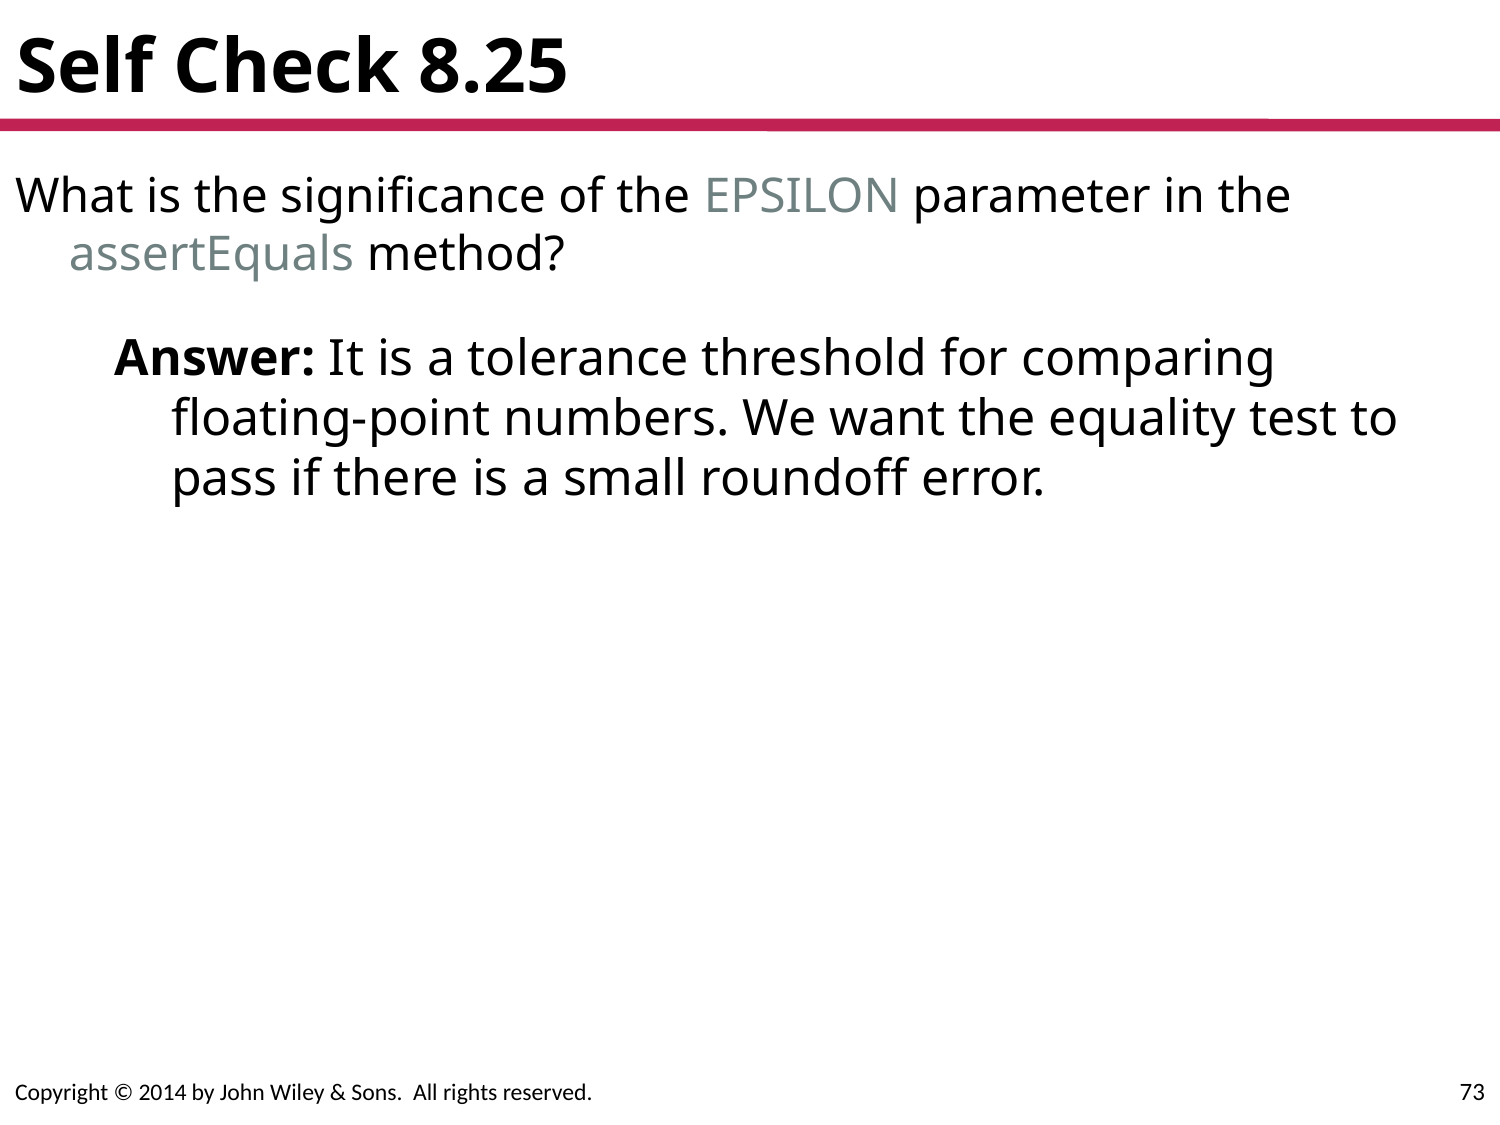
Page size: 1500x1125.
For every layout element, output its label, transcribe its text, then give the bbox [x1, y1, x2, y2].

list What is the significance of the EPSILON parameter in the assertEquals method? [0, 157, 1499, 288]
list Answer: It is a tolerance threshold for comparing floating-point numbers. We want the equality test to pass if there is a small roundoff error. [99, 317, 1500, 842]
title Self Check 8.25 [1, 0, 1500, 125]
